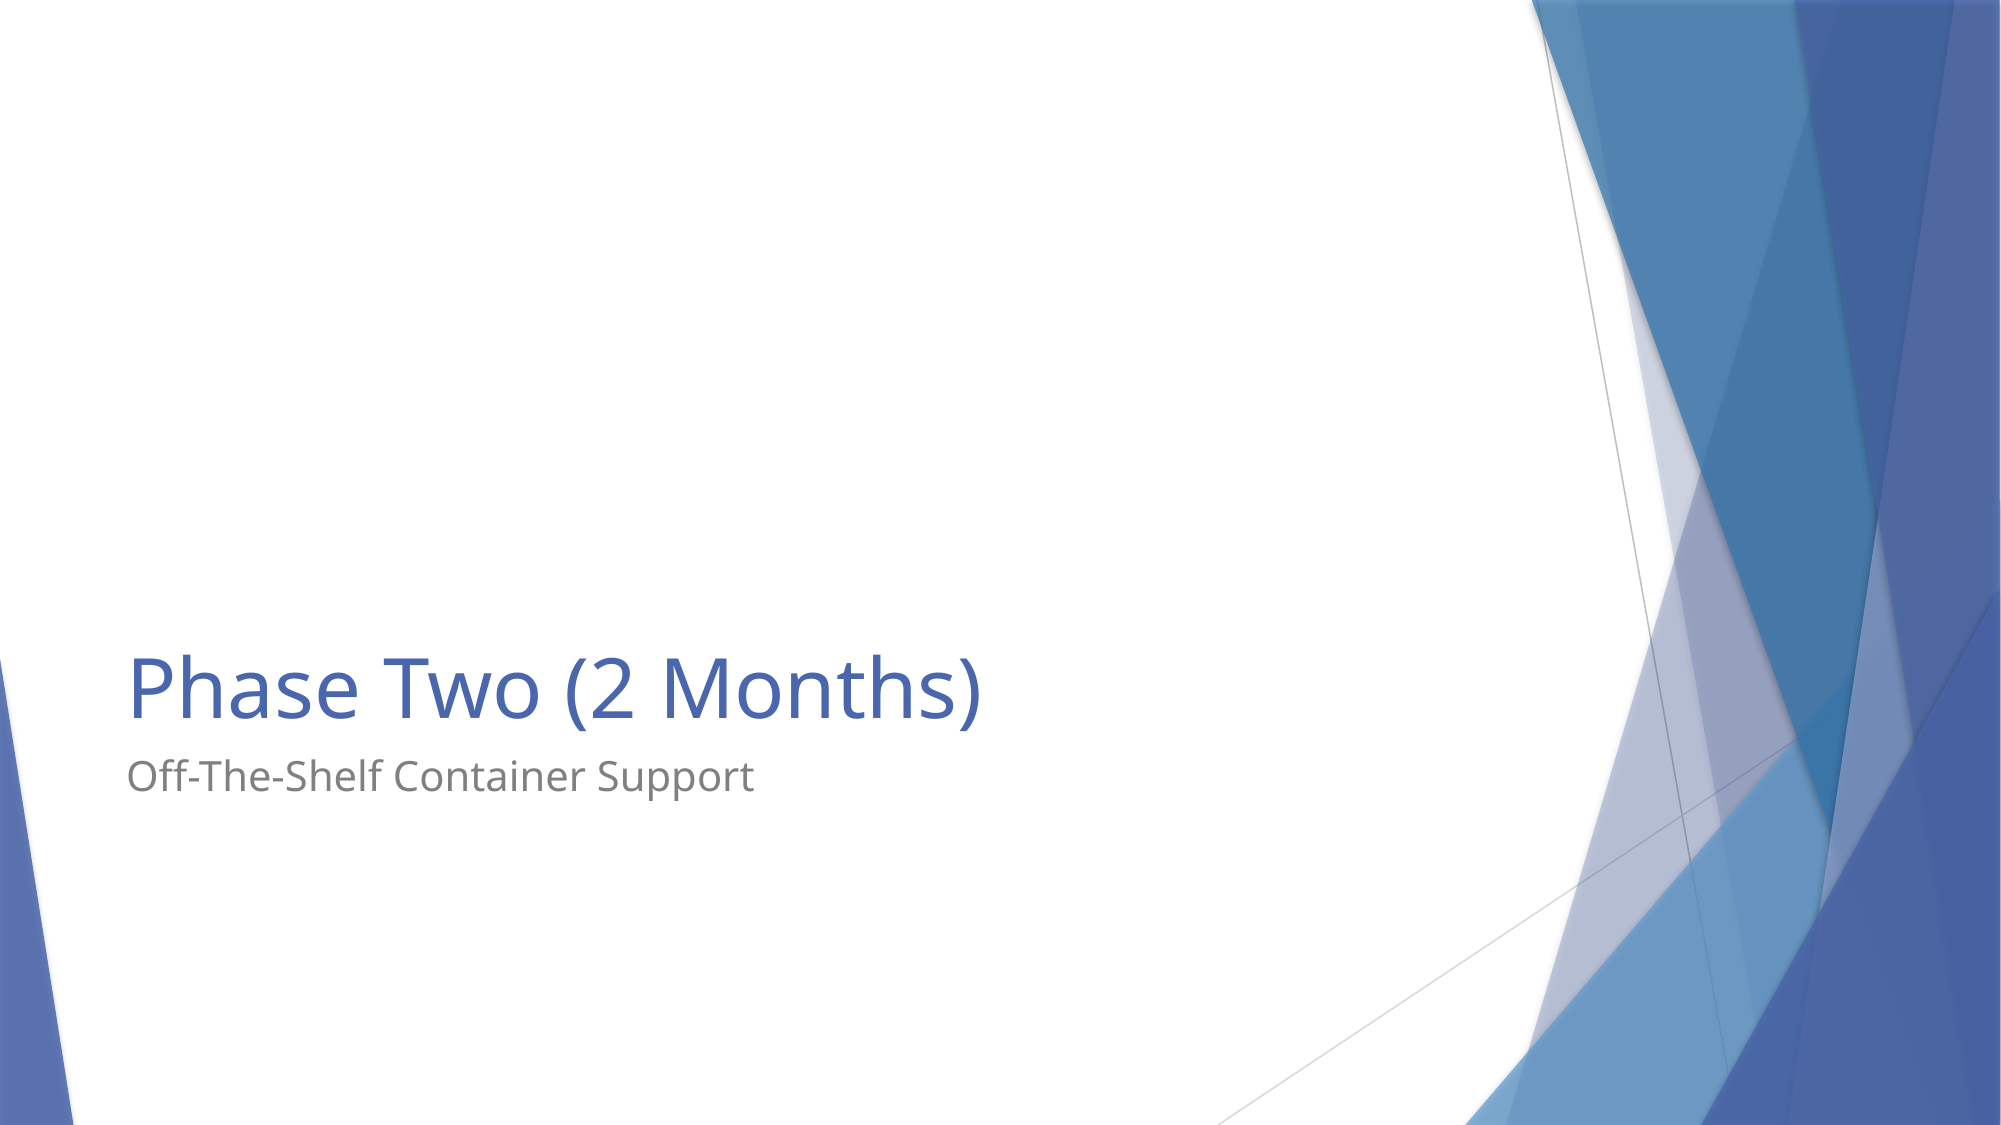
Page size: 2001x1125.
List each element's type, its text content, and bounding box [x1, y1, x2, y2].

list Off-The-Shelf Container Support [111, 742, 1522, 884]
title Phase Two (2 Months) [111, 443, 1522, 742]
